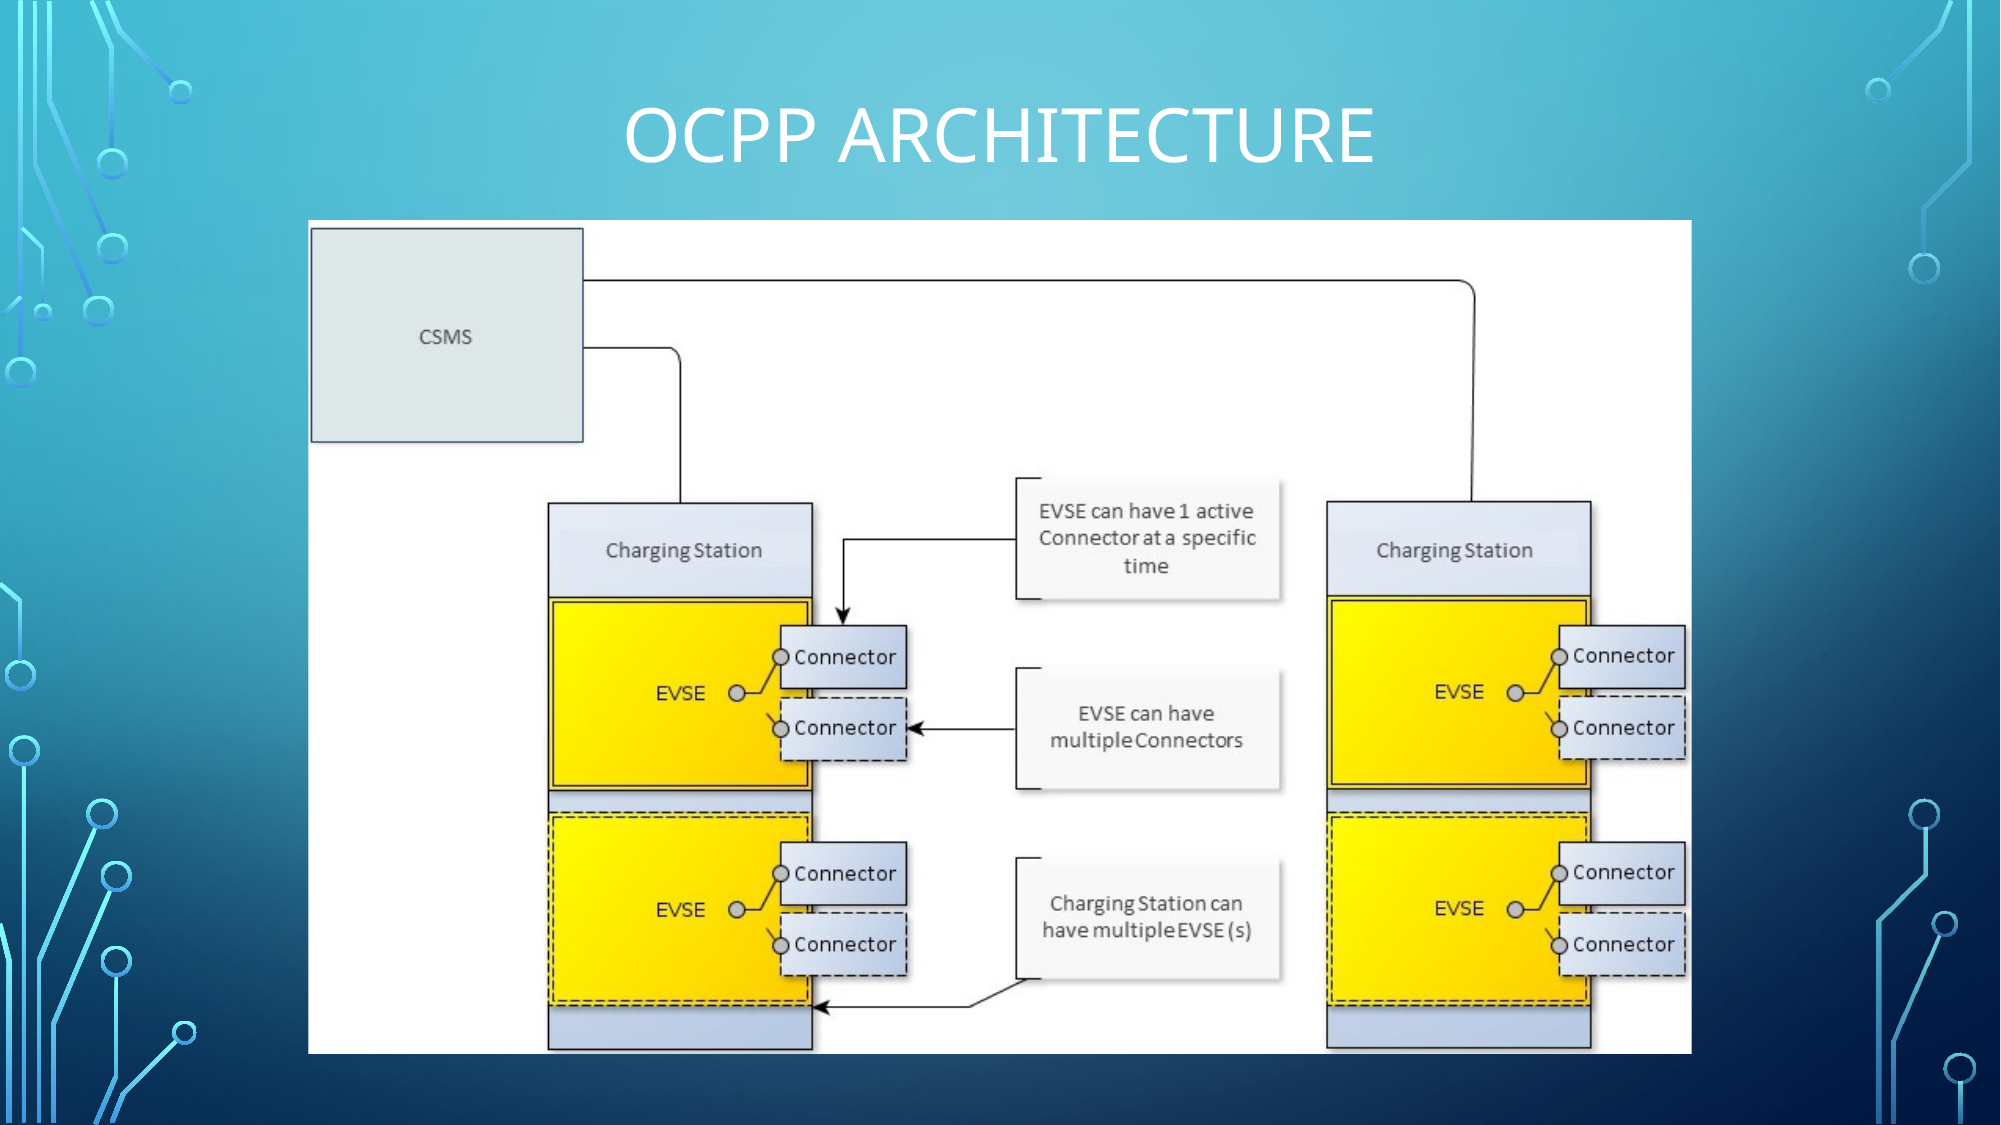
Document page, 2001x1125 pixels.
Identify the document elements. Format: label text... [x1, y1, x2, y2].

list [308, 220, 1692, 1054]
title OCPP Architecture [187, 71, 1813, 206]
